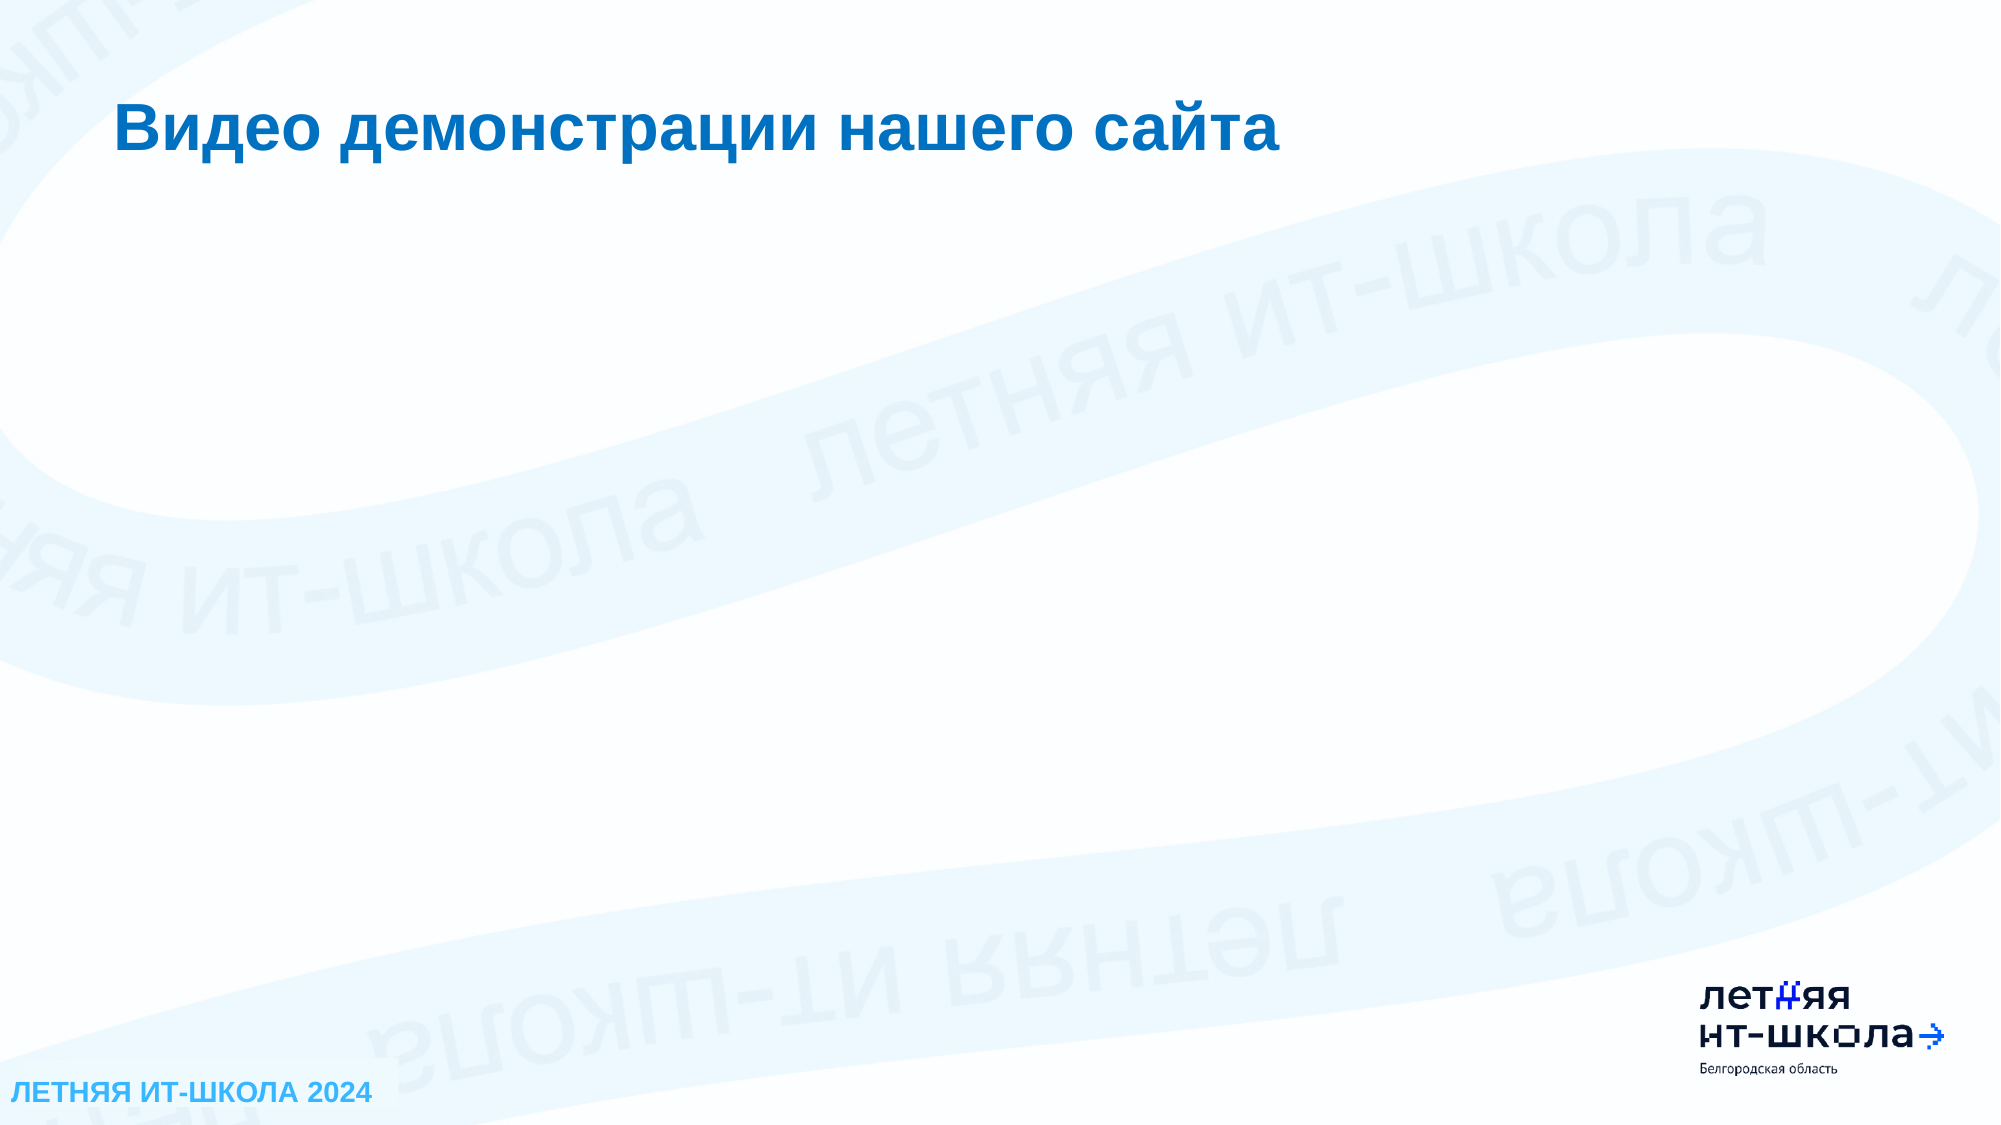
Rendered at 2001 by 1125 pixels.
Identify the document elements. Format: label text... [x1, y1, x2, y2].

title Видео демонстрации нашего сайта [98, 93, 1824, 164]
text_box ЛЕТНЯЯ ИТ-ШКОЛА 2024 [0, 1048, 455, 1108]
picture [0, 0, 2001, 1125]
